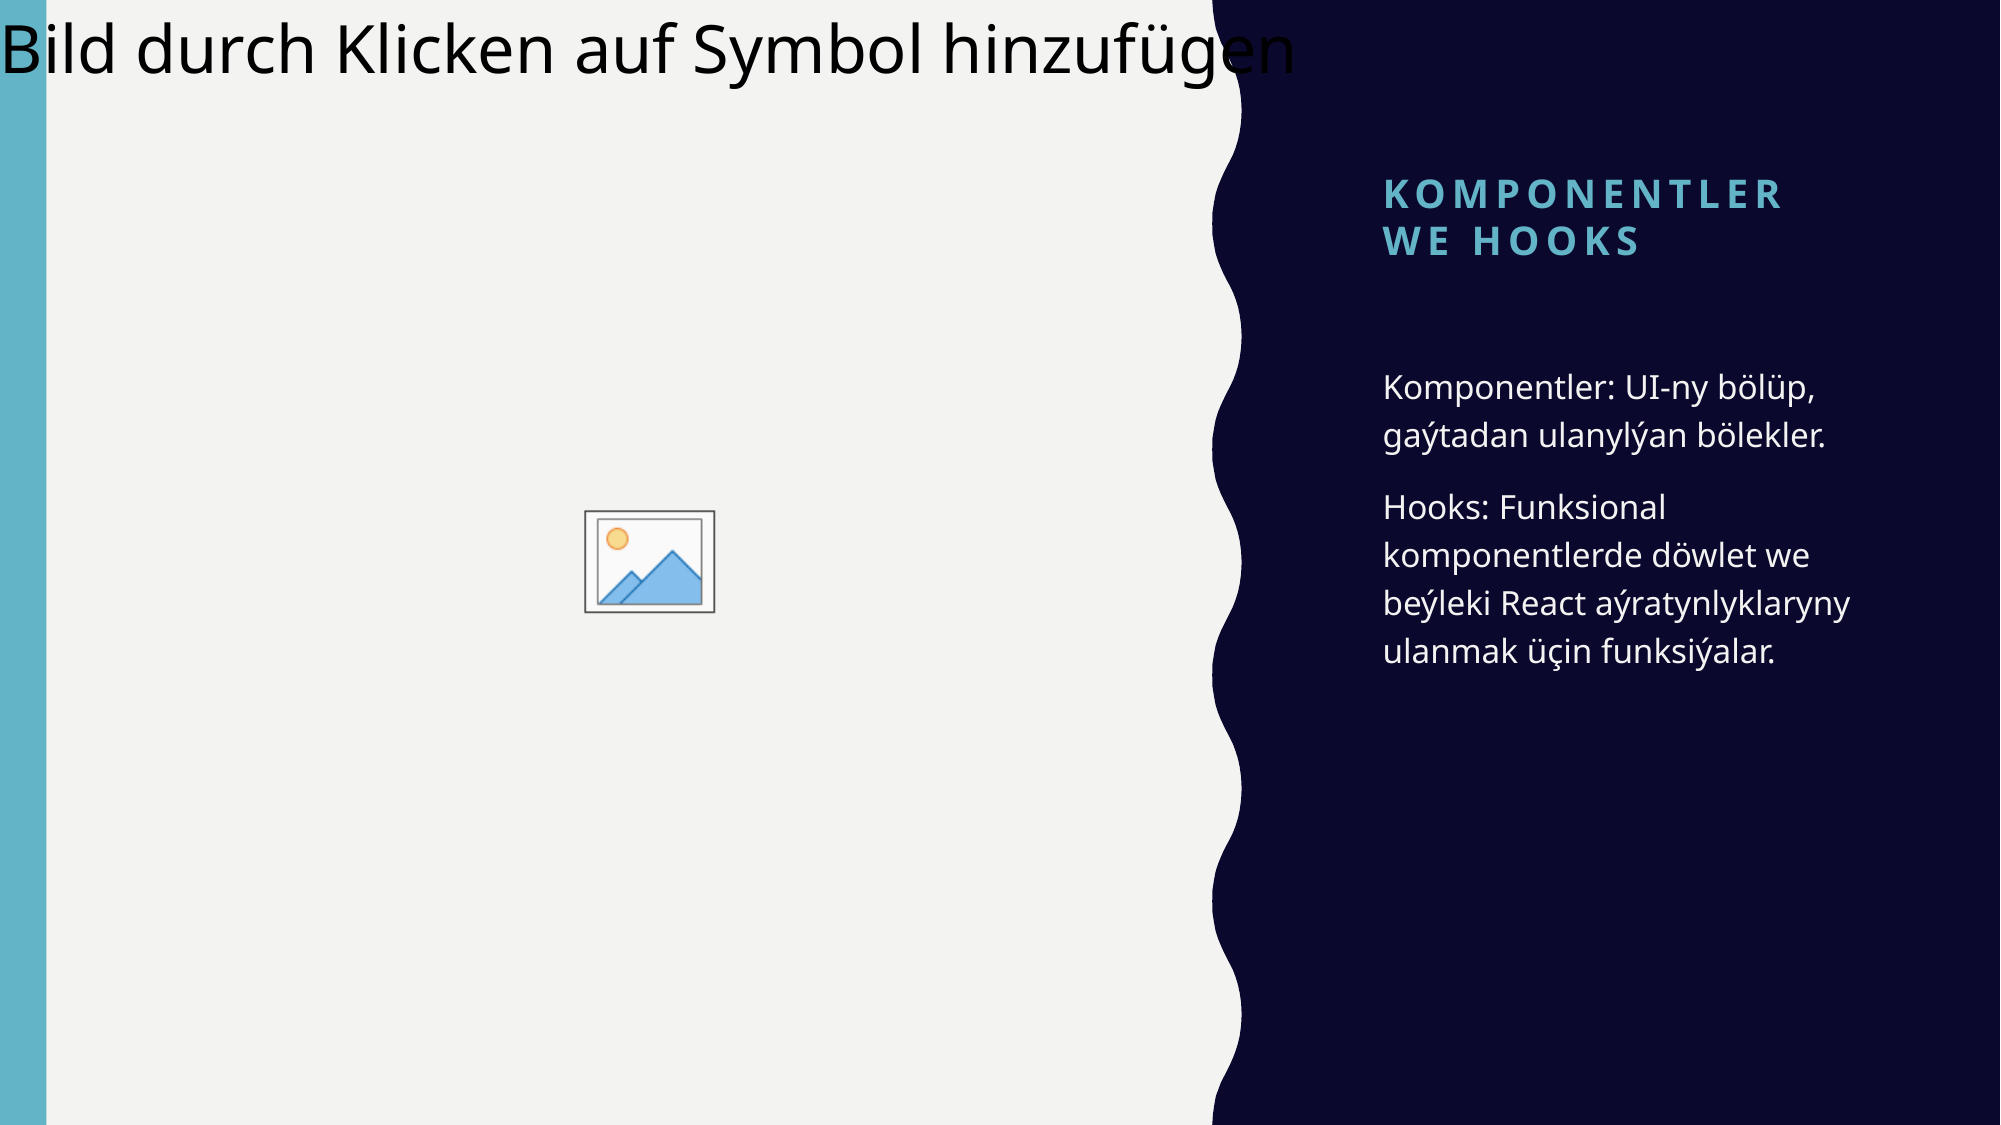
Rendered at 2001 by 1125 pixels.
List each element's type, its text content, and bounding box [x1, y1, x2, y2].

title Komponentler we Hooks [1367, 75, 1875, 272]
list Komponentler: UI-ny bölüp, gaýtadan ulanylýan bölekler. Hooks: Funksional komponentlerde döwlet we beýleki React aýratynlyklaryny ulanmak üçin funksiýalar. [1367, 285, 1875, 969]
picture [46, 0, 1254, 1125]
